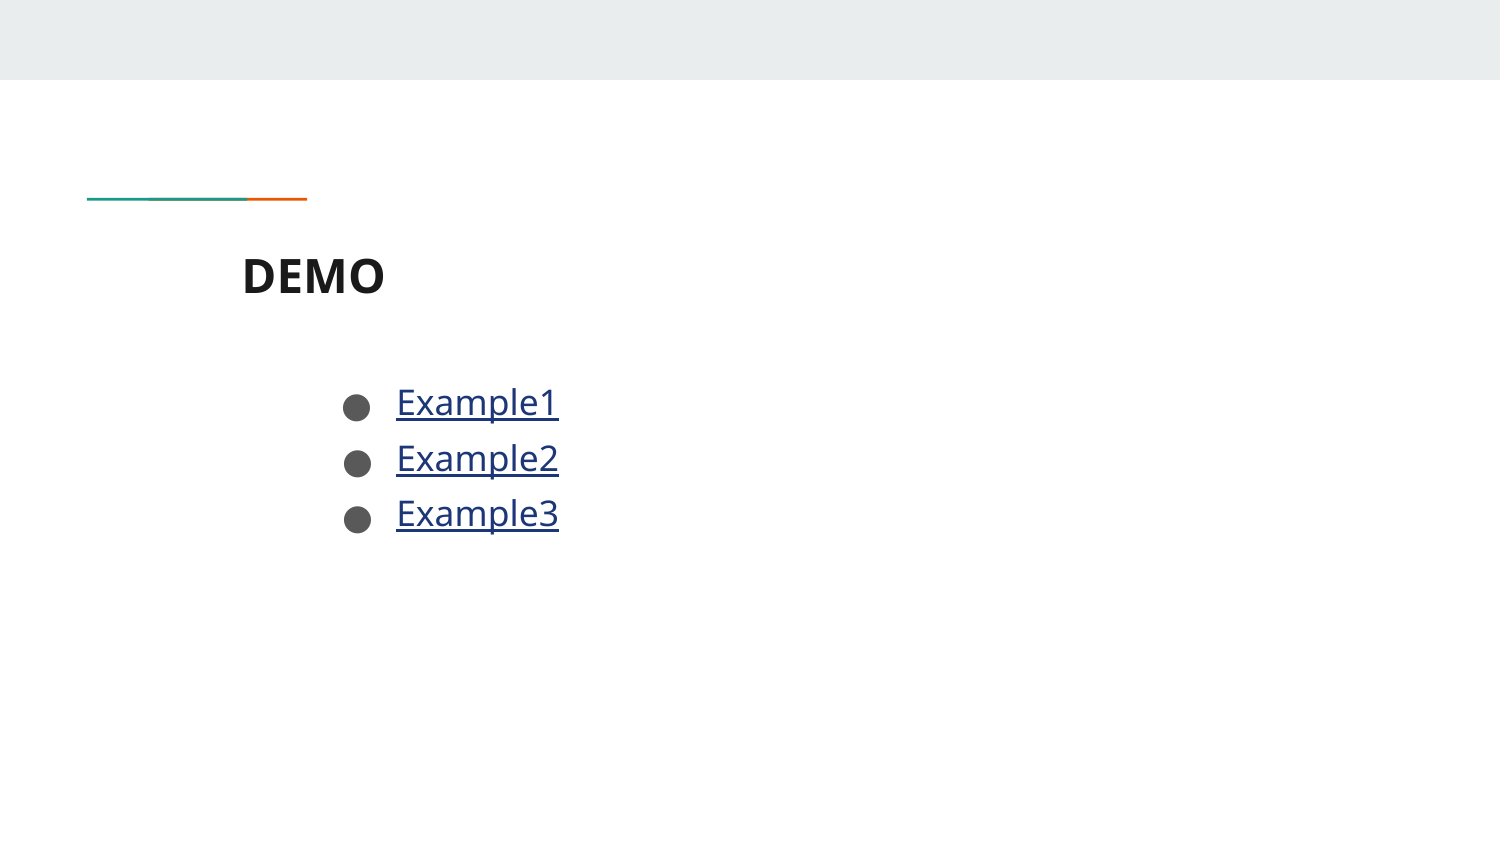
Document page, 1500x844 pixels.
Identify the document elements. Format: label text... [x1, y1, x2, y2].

title DEMO [226, 230, 489, 319]
text_box Example1 Example2 Example3 [306, 357, 757, 555]
